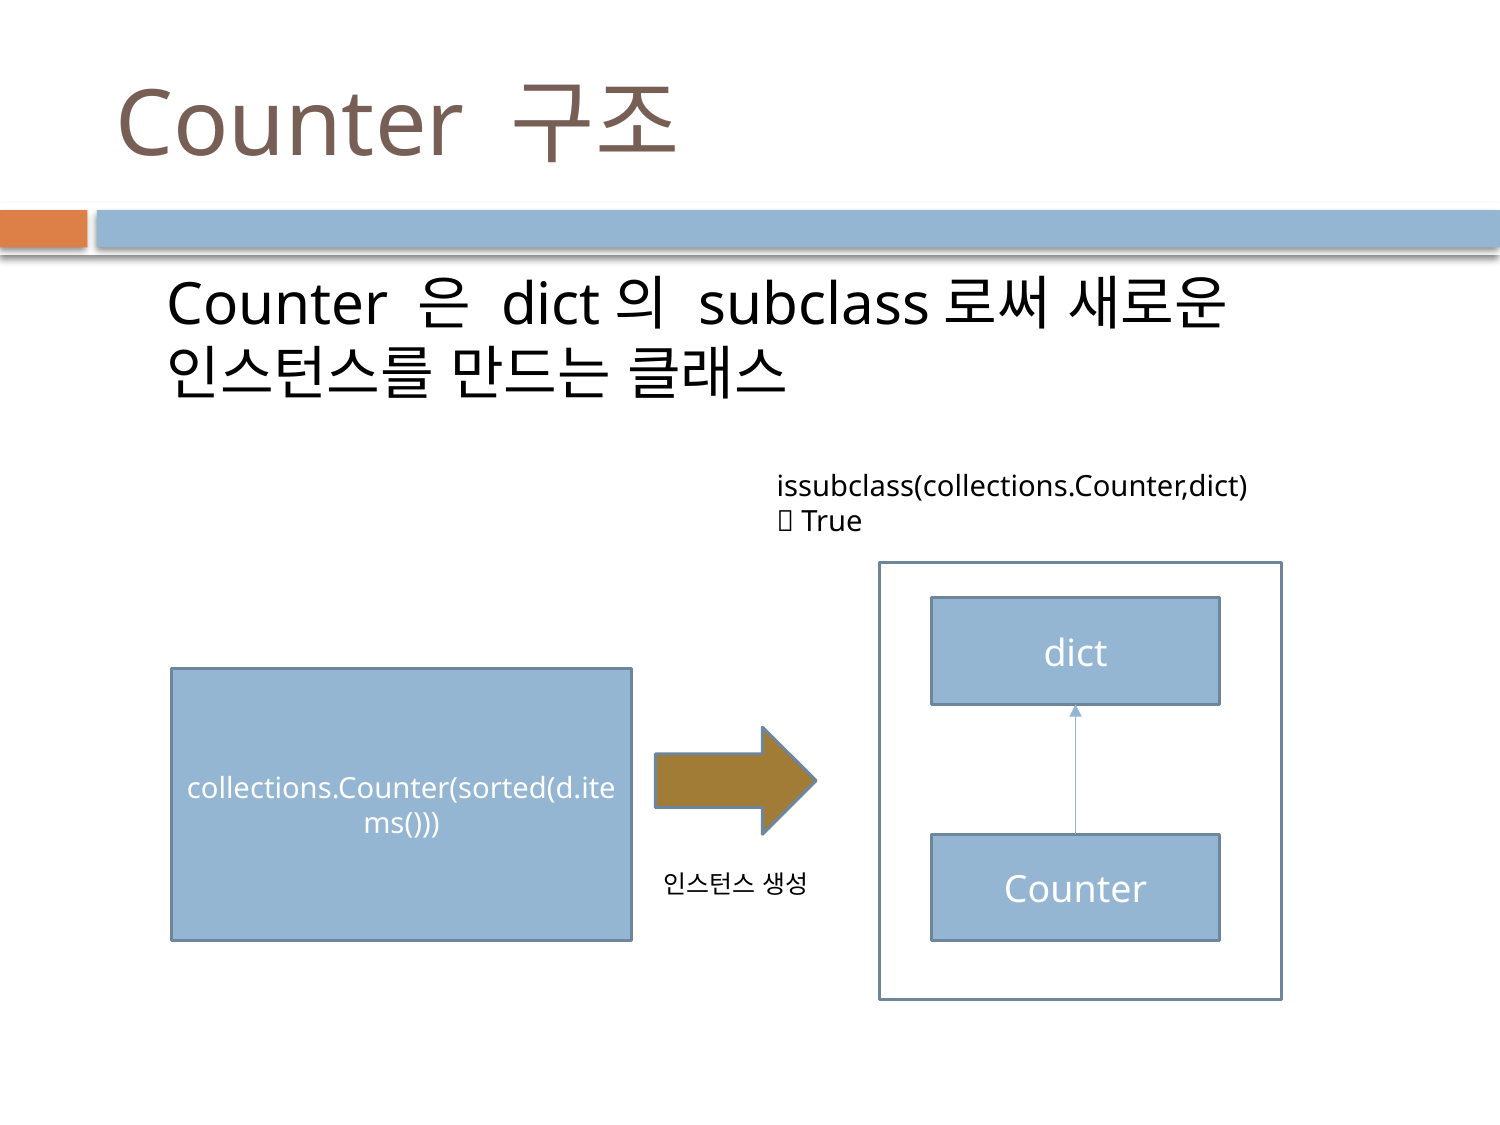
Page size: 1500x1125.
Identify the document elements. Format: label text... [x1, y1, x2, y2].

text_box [879, 562, 1282, 1000]
text_box issubclass(collections.Counter,dict)  True [761, 459, 1412, 545]
list Counter 은 dict의 subclass로써 새로운 인스턴스를 만드는 클래스 [76, 259, 1427, 492]
text_box collections.Counter(sorted(d.items())) [170, 667, 633, 942]
text_box 인스턴스 생성 [643, 861, 828, 906]
title Counter 구조 [100, 37, 1438, 200]
text_box [653, 725, 818, 836]
